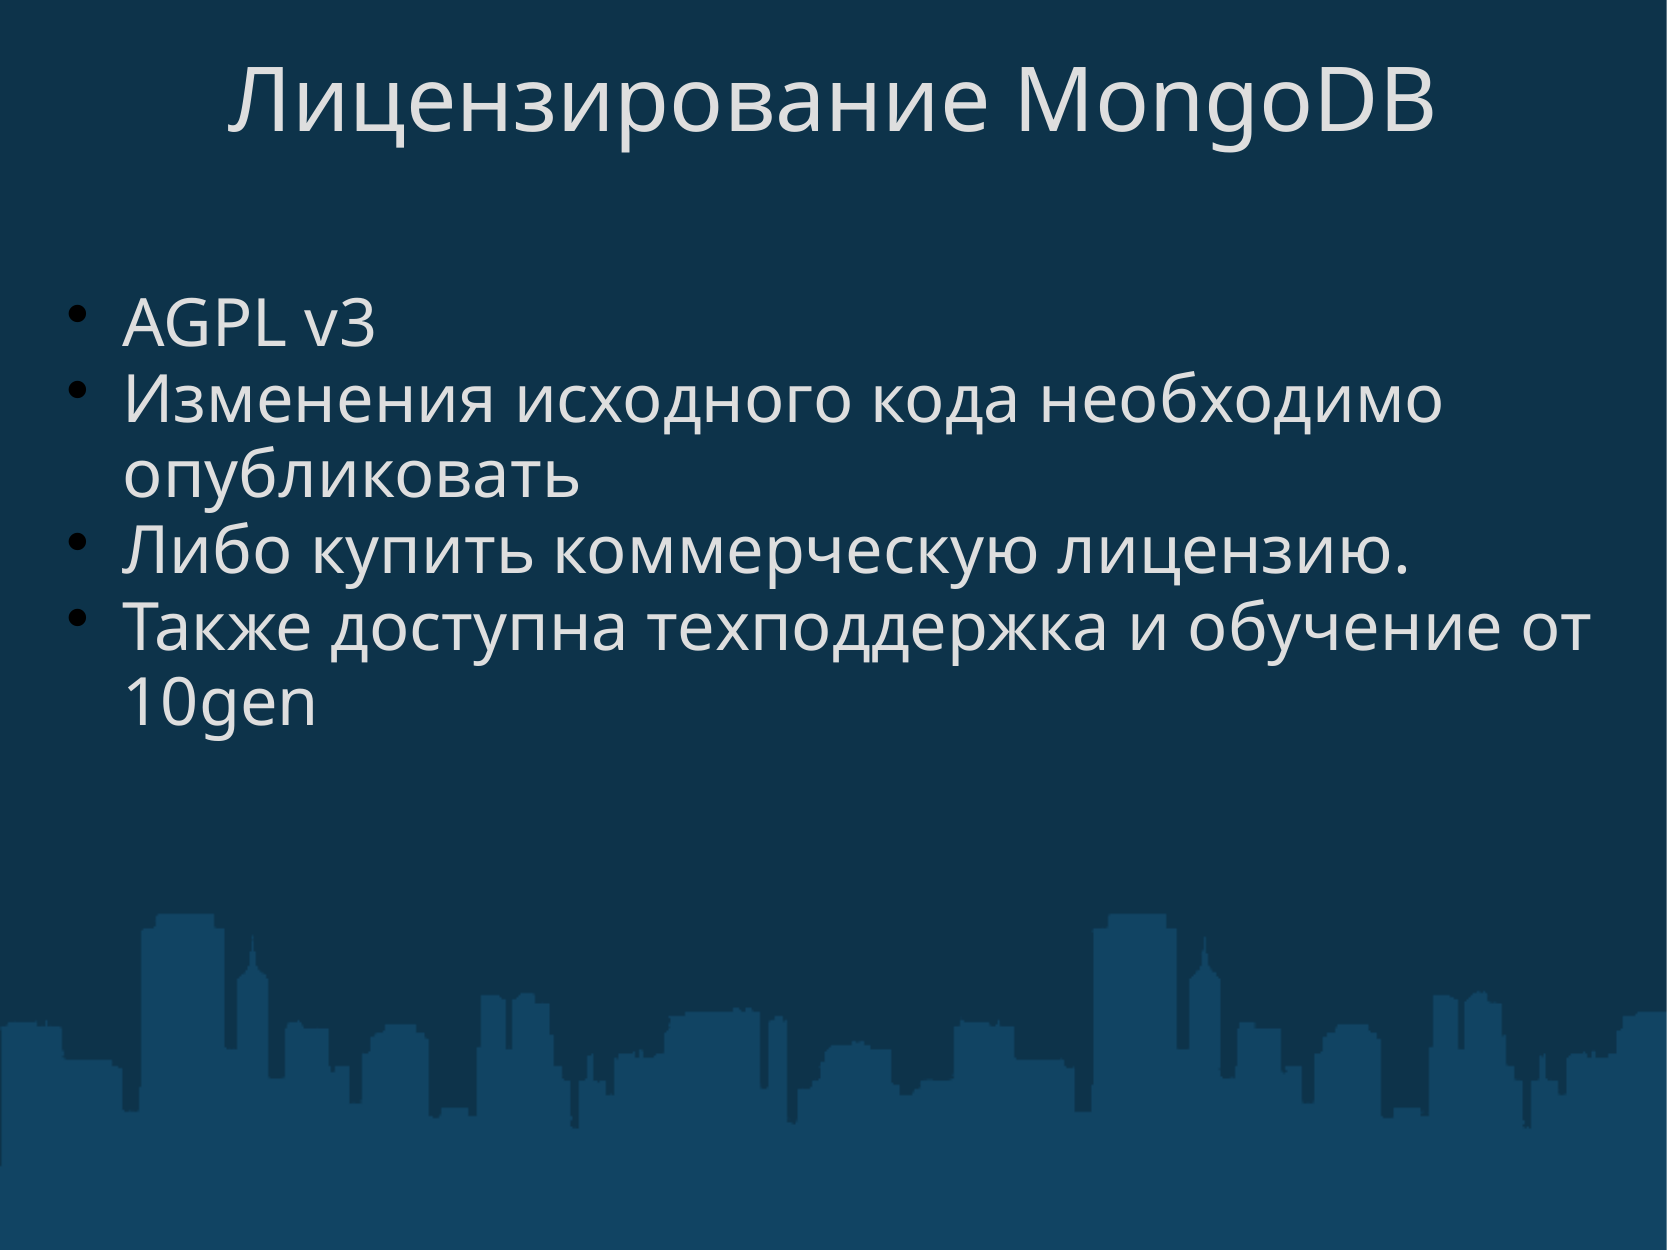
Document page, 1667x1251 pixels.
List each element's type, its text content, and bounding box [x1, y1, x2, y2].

title Лицензирование MongoDB [40, 50, 1626, 200]
list AGPL v3 Изменения исходного кода необходимо опубликовать Либо купить коммерческую лицензию. Также доступна техподдержка и обучение от 10gen [47, 285, 1604, 1182]
picture [0, 0, 1667, 1250]
